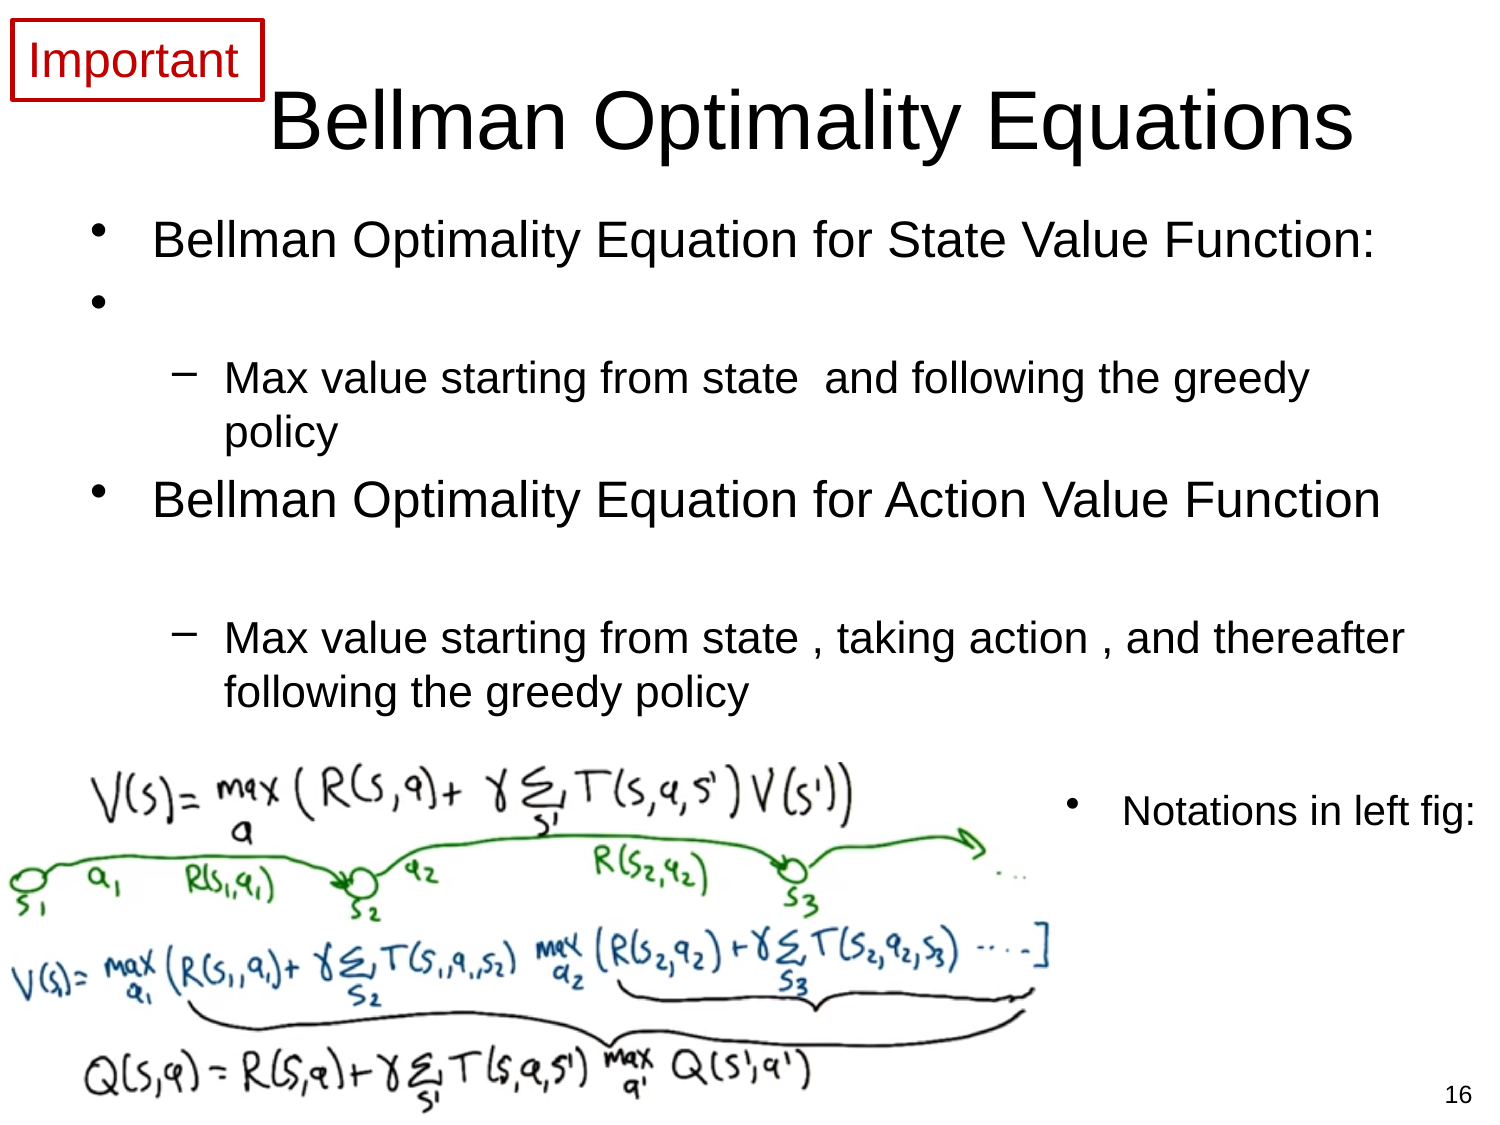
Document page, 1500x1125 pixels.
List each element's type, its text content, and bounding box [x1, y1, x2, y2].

title Bellman Optimality Equations [137, 44, 1488, 188]
picture [0, 762, 1051, 1115]
text_box Important [12, 19, 263, 100]
slide_number 16 [1137, 1070, 1488, 1112]
